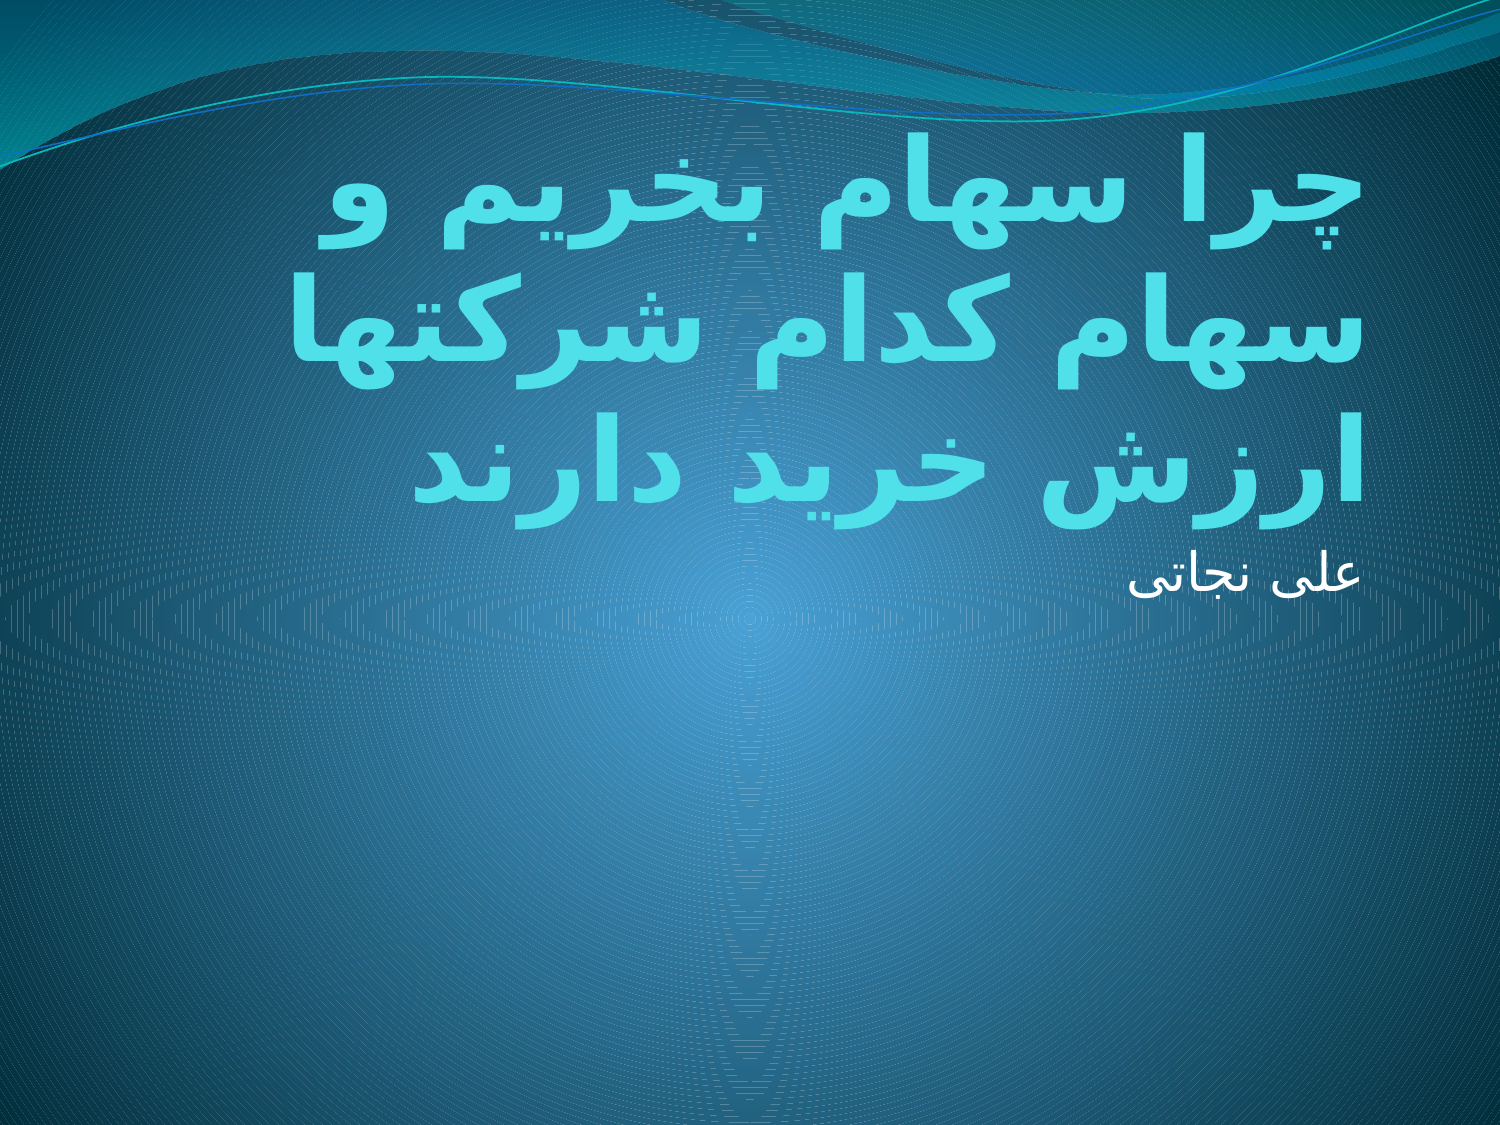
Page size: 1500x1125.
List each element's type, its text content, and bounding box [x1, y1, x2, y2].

title چرا سهام بخریم و سهام کدام شرکتها ارزش خرید دارند [87, 224, 1376, 525]
subtitle علی نجاتی [87, 529, 1376, 818]
